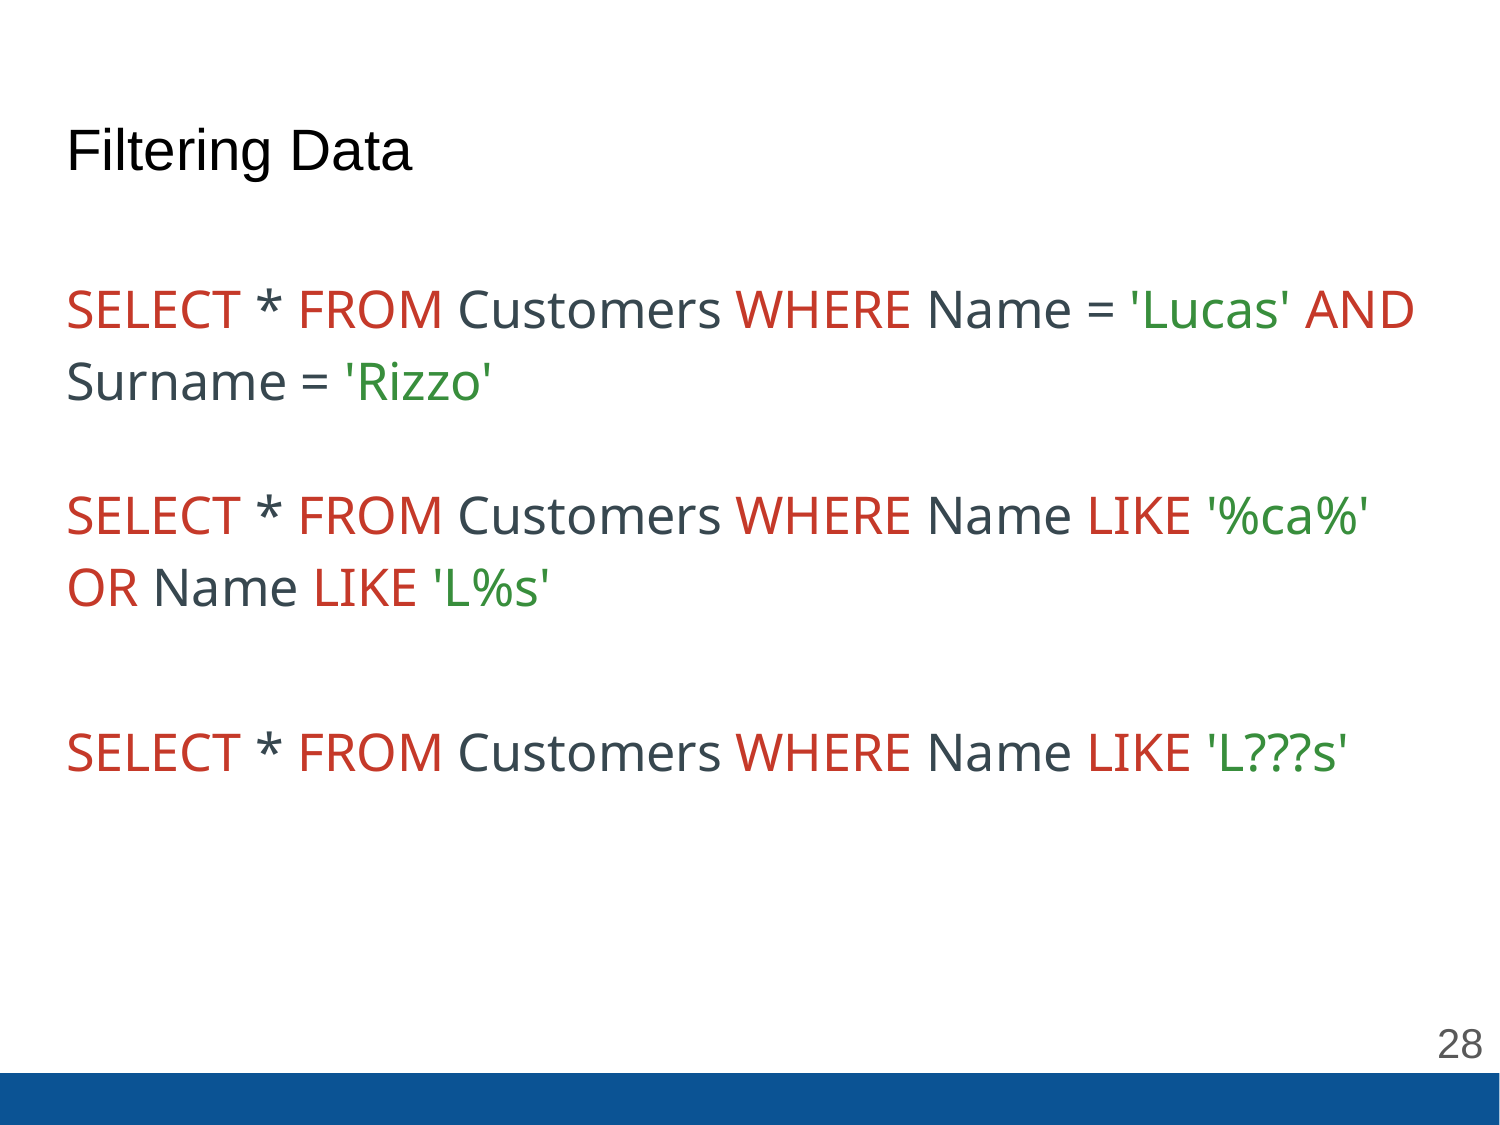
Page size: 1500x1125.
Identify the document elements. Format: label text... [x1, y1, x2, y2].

slide_number ‹#› [1402, 999, 1499, 1086]
list SELECT * FROM Customers WHERE Name = 'Lucas' AND Surname = 'Rizzo' SELECT * FROM Customers WHERE Name LIKE '%ca%' OR Name LIKE 'L%s' SELECT * FROM Customers WHERE Name LIKE 'L???s' [51, 252, 1449, 1000]
title Filtering Data [51, 97, 1449, 223]
